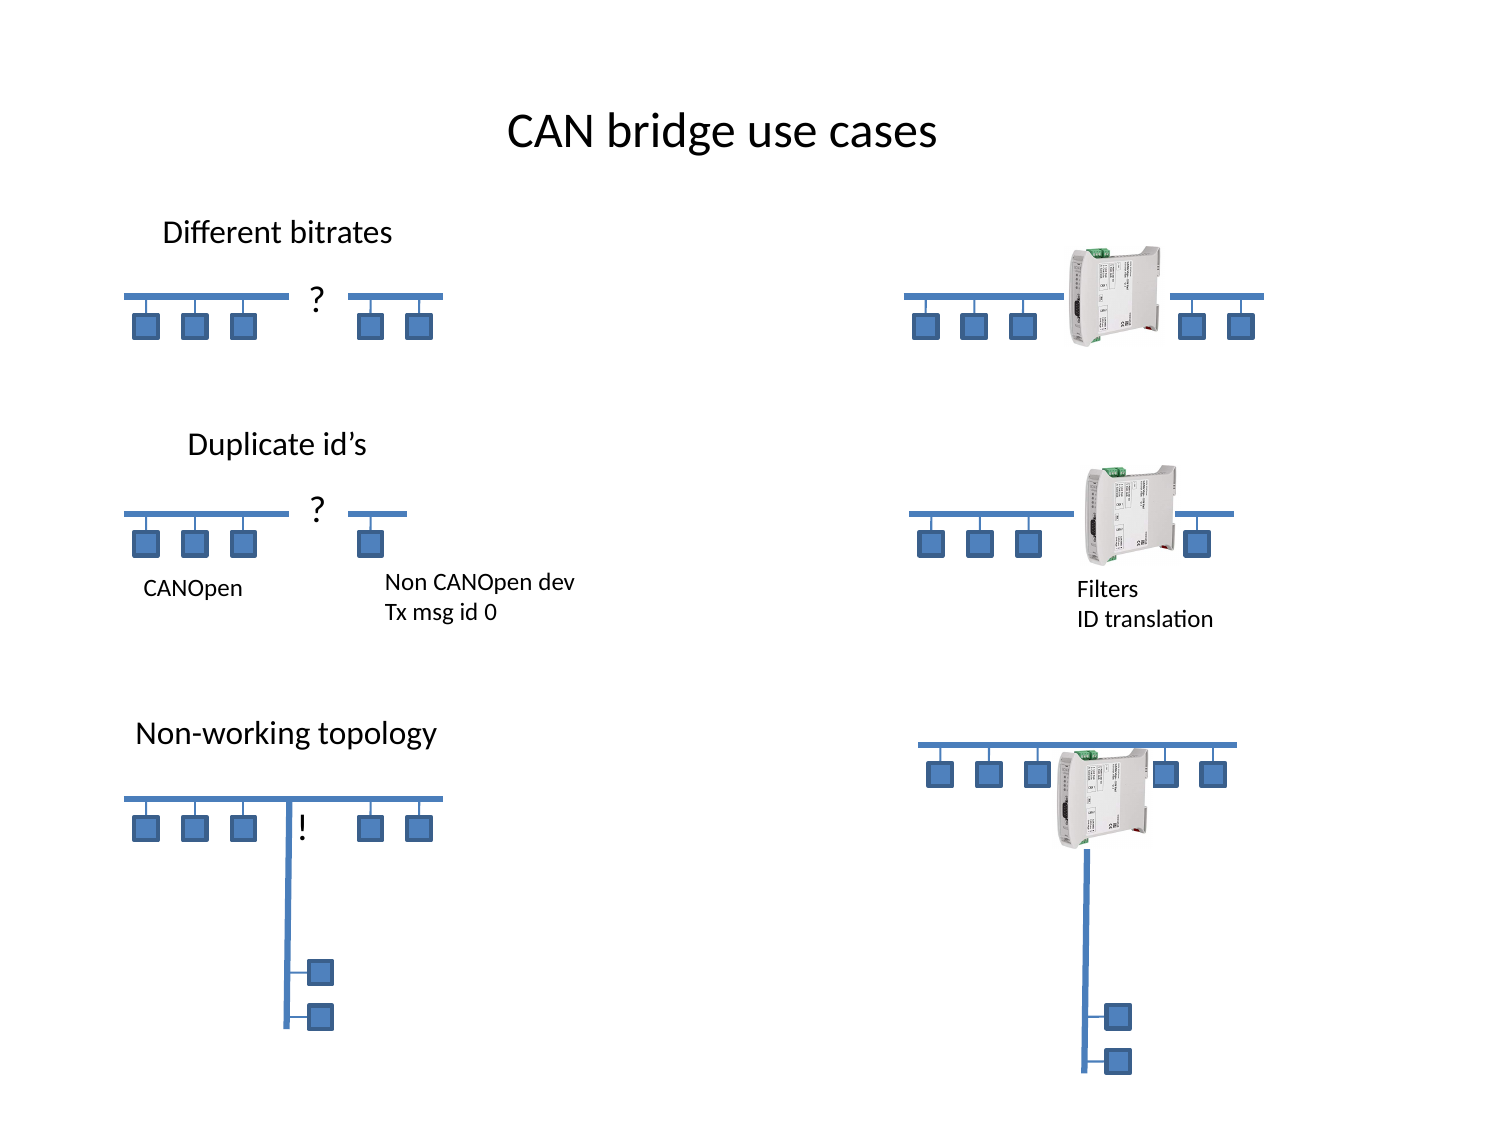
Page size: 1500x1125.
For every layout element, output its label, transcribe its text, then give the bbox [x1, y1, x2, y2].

text_box [357, 815, 384, 842]
text_box [132, 530, 160, 558]
text_box [1015, 530, 1042, 558]
text_box [307, 959, 334, 986]
text_box [181, 815, 209, 842]
text_box [975, 761, 1003, 788]
text_box [132, 313, 160, 340]
text_box [181, 530, 209, 558]
text_box [912, 313, 940, 340]
text_box ? [293, 267, 341, 327]
text_box [405, 815, 433, 842]
text_box [1104, 1048, 1132, 1075]
text_box [917, 530, 945, 558]
text_box [926, 761, 954, 788]
text_box [1178, 313, 1206, 340]
text_box Non CANOpen dev Tx msg id 0 [370, 557, 591, 633]
text_box [357, 313, 384, 340]
text_box CAN bridge use cases [492, 89, 953, 165]
text_box [960, 313, 988, 340]
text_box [1084, 858, 1088, 1074]
text_box [1158, 761, 1179, 788]
picture [1064, 246, 1165, 347]
text_box Different bitrates [147, 203, 408, 258]
text_box Non-working topology [120, 704, 453, 759]
text_box [1009, 313, 1037, 340]
text_box CANOpen [129, 564, 259, 610]
text_box [966, 530, 994, 558]
text_box [181, 313, 209, 340]
text_box [1199, 761, 1227, 788]
text_box ! [294, 808, 324, 856]
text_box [286, 801, 290, 1030]
text_box [1024, 761, 1046, 788]
text_box [230, 815, 257, 842]
picture [1051, 748, 1153, 849]
text_box [230, 530, 257, 558]
text_box [1187, 530, 1211, 558]
text_box ? [294, 477, 342, 538]
text_box [1227, 313, 1255, 340]
text_box [357, 530, 384, 558]
text_box [132, 815, 160, 842]
text_box [1104, 1003, 1132, 1031]
text_box Duplicate id’s [172, 414, 383, 470]
text_box [307, 1003, 334, 1031]
text_box Filters ID translation [1062, 564, 1229, 640]
picture [1080, 464, 1182, 566]
text_box [230, 313, 257, 340]
text_box [405, 313, 433, 340]
